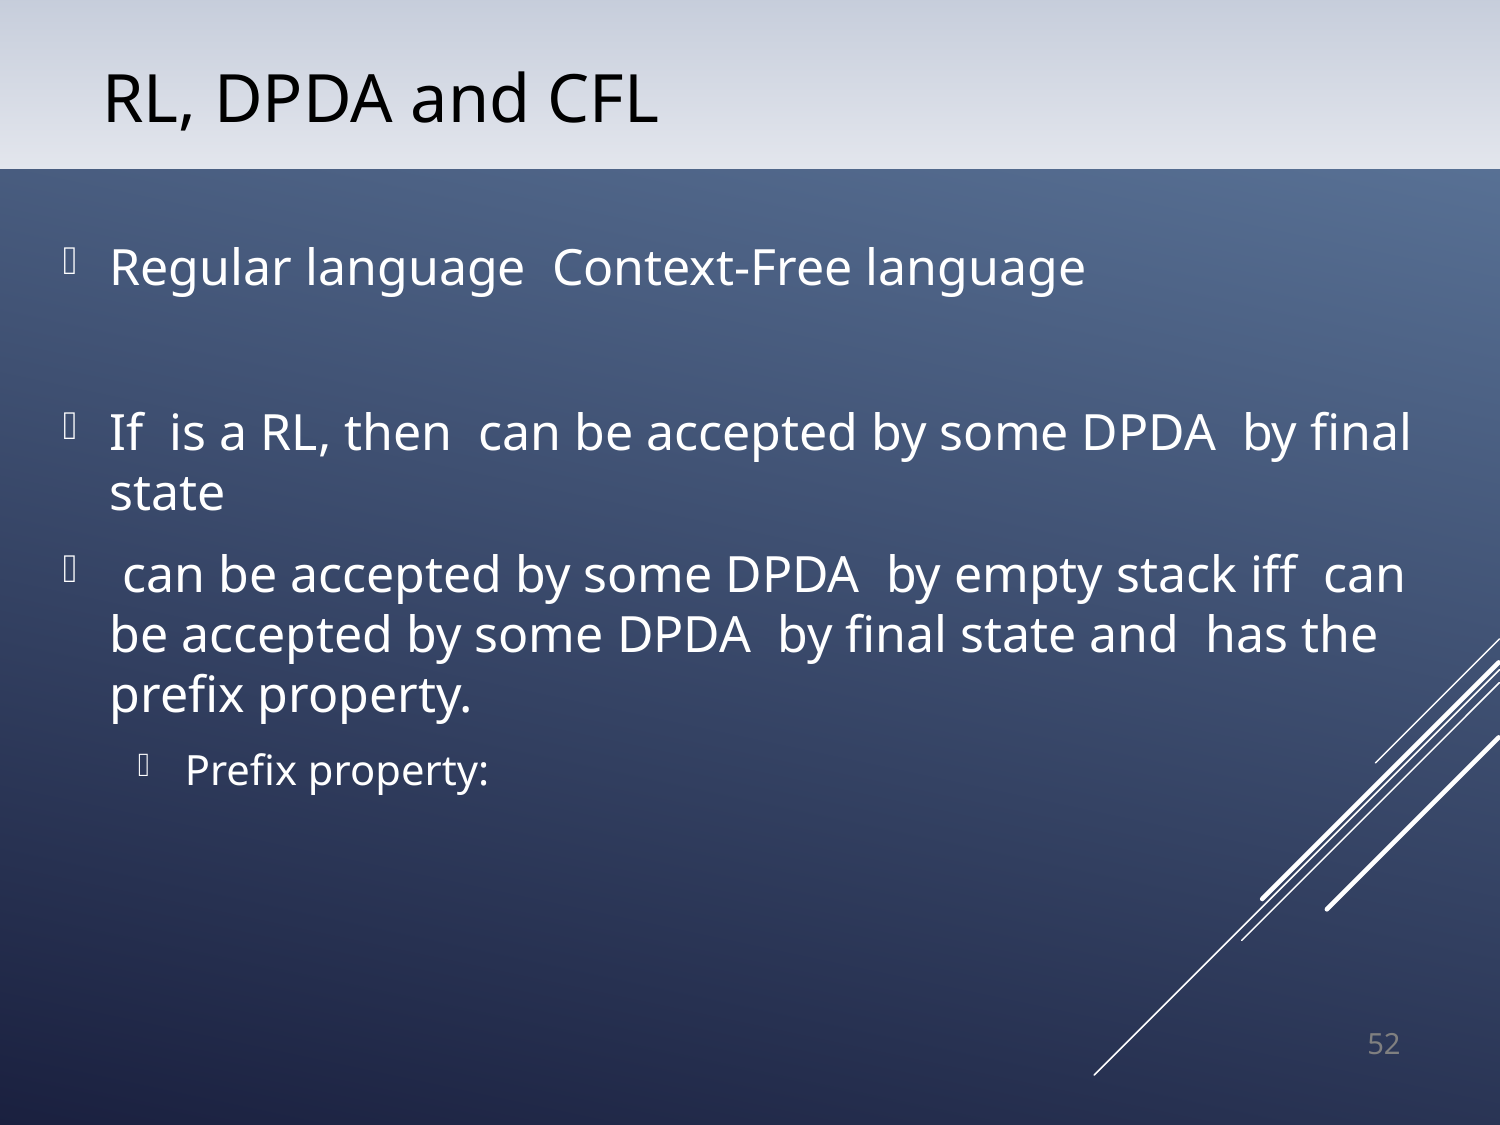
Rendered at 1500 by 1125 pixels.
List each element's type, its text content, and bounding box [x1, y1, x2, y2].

title RL, DPDA and CFL [87, 24, 1416, 169]
slide_number 52 [1328, 1002, 1416, 1073]
